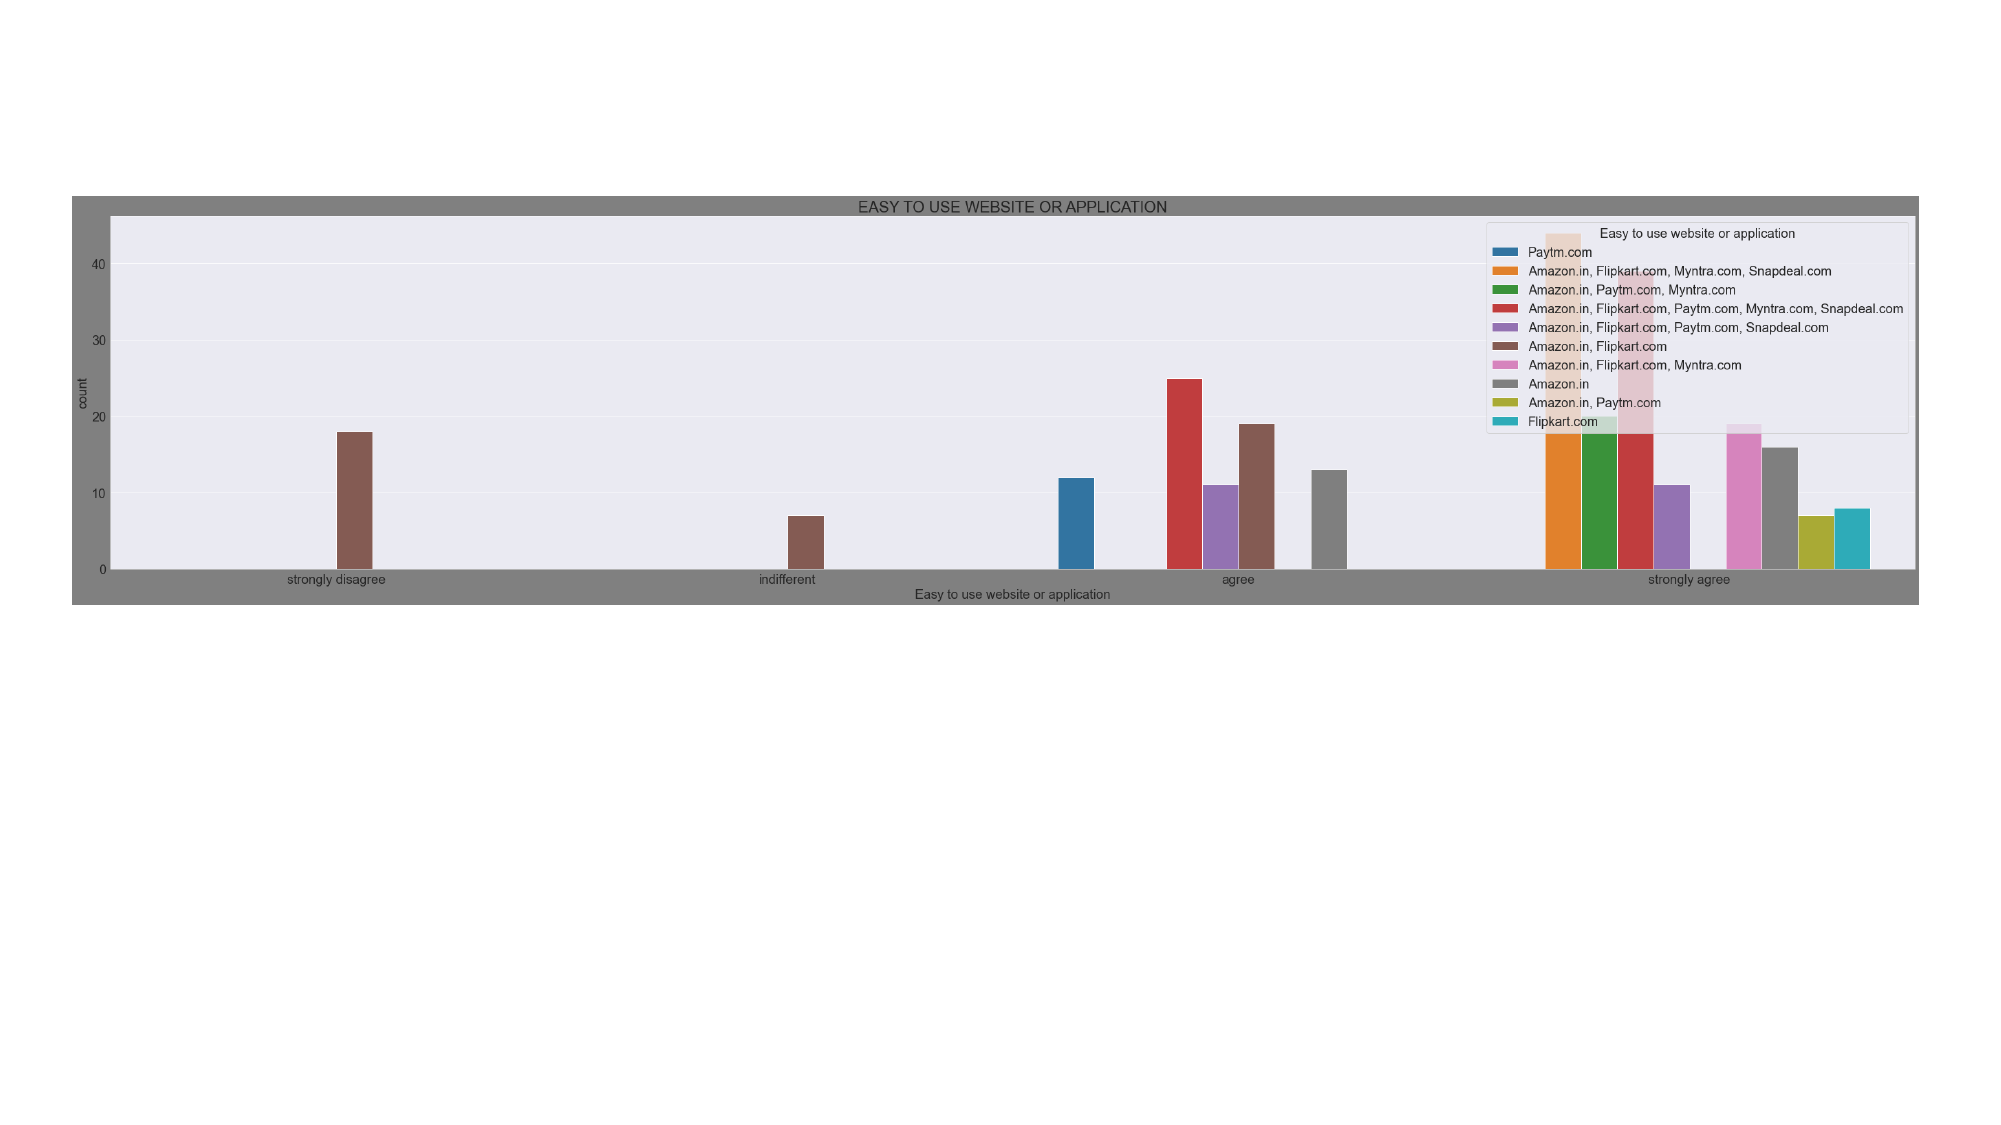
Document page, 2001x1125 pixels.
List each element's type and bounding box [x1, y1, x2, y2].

picture [72, 196, 1919, 605]
